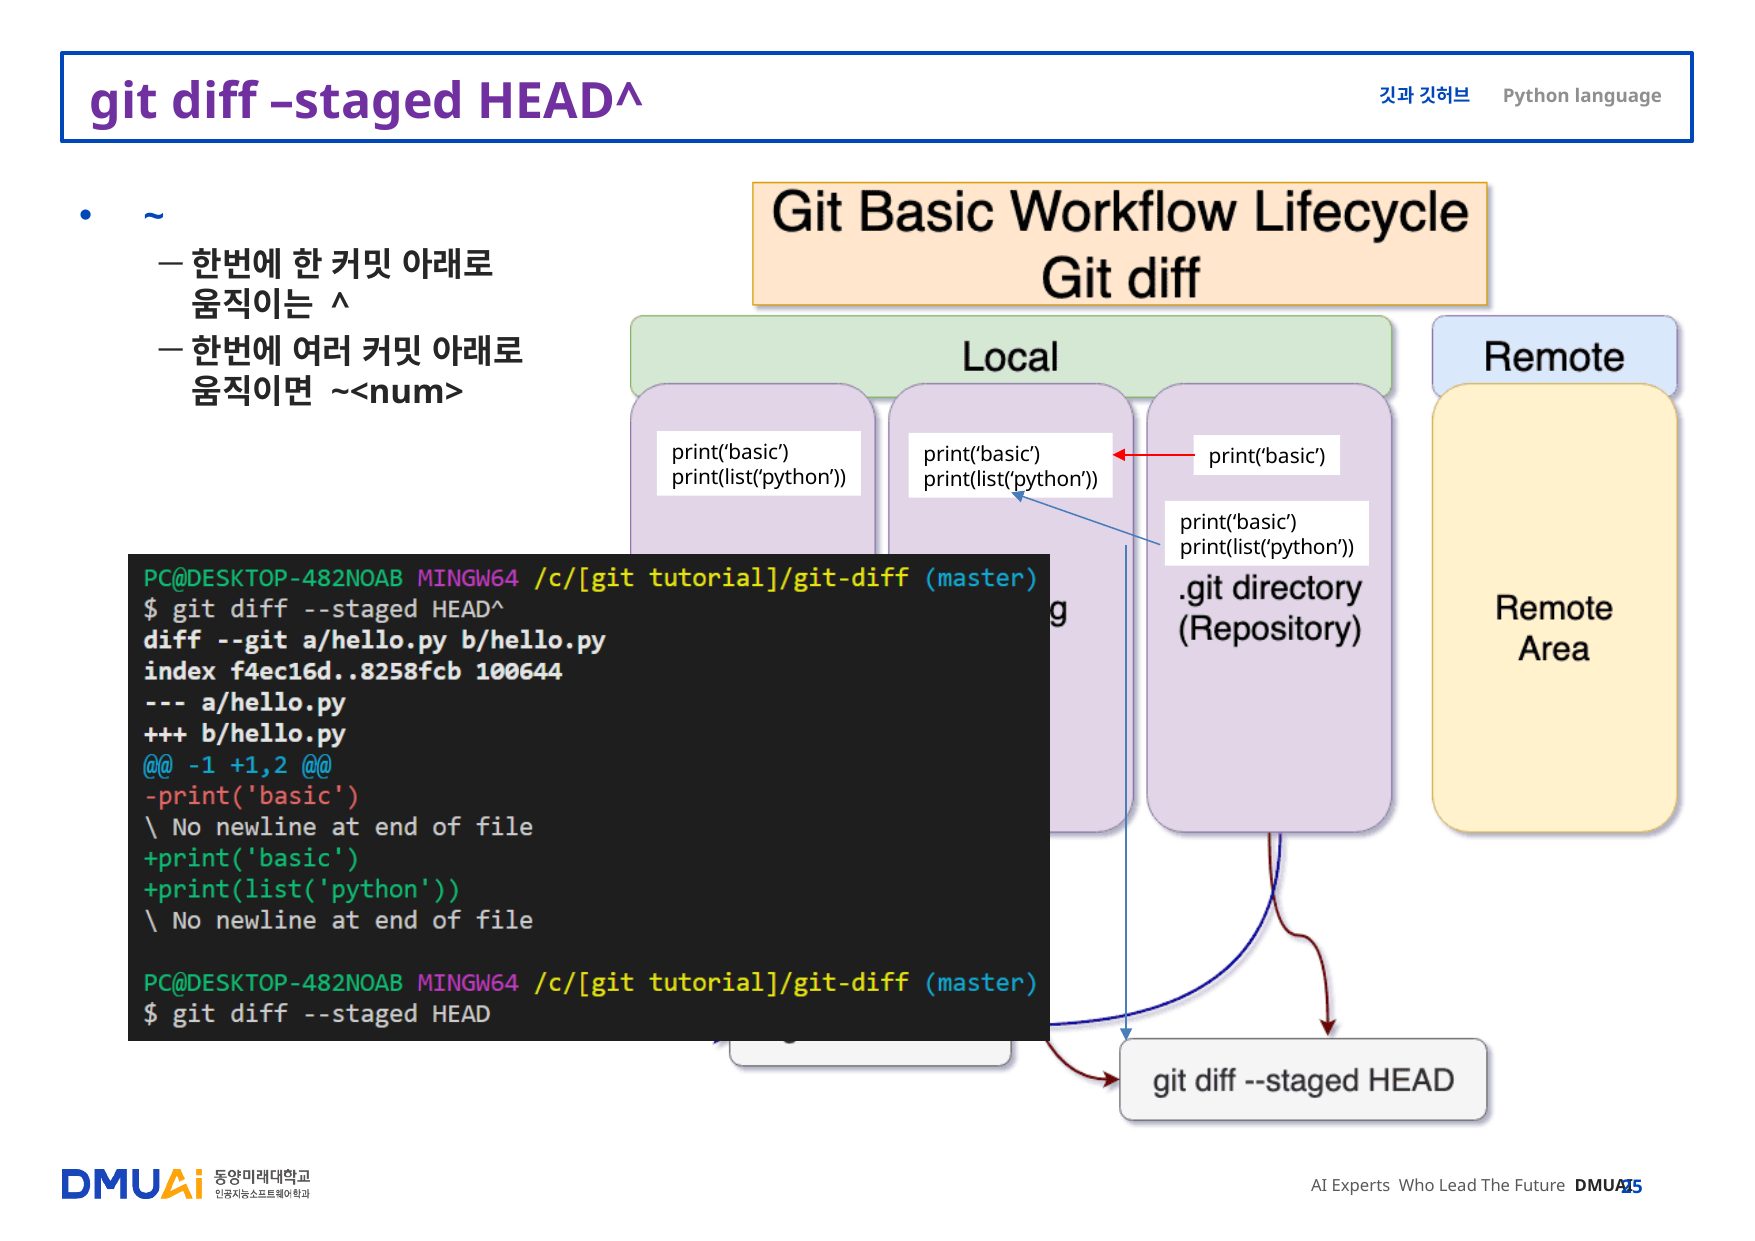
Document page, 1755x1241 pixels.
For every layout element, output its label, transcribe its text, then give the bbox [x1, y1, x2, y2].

list ~ 한번에 한 커밋 아래로 움직이는 ^ 한번에 여러 커밋 아래로 움직이면 ~<num> [62, 183, 605, 1140]
title git diff –staged HEAD^ [72, 69, 1055, 128]
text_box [1010, 492, 1161, 545]
picture [62, 1169, 310, 1199]
picture [128, 178, 1693, 1136]
